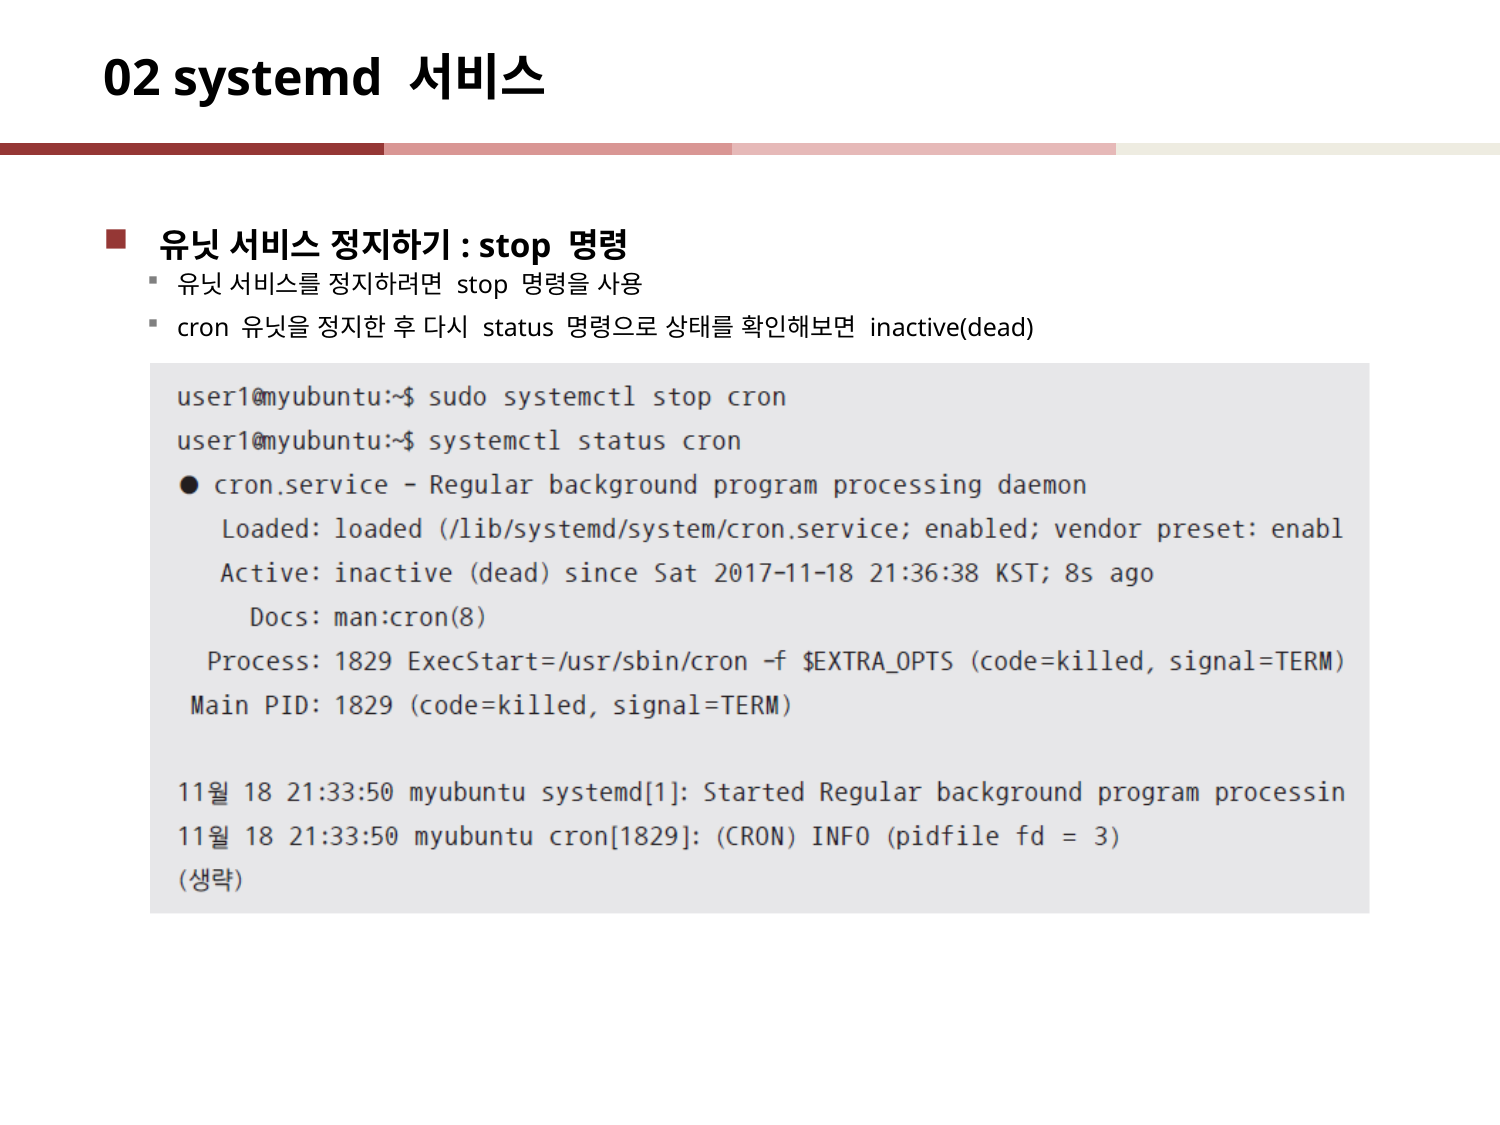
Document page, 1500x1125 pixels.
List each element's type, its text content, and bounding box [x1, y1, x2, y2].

list 유닛 서비스 정지하기: stop 명령 유닛 서비스를 정지하려면 stop 명령을 사용 cron 유닛을 정지한 후 다시 status 명령으로 상태를 확인해보면 inactive(dead) [88, 196, 1436, 1083]
picture [149, 363, 1374, 916]
title 02 systemd 서비스 [88, 30, 1330, 121]
